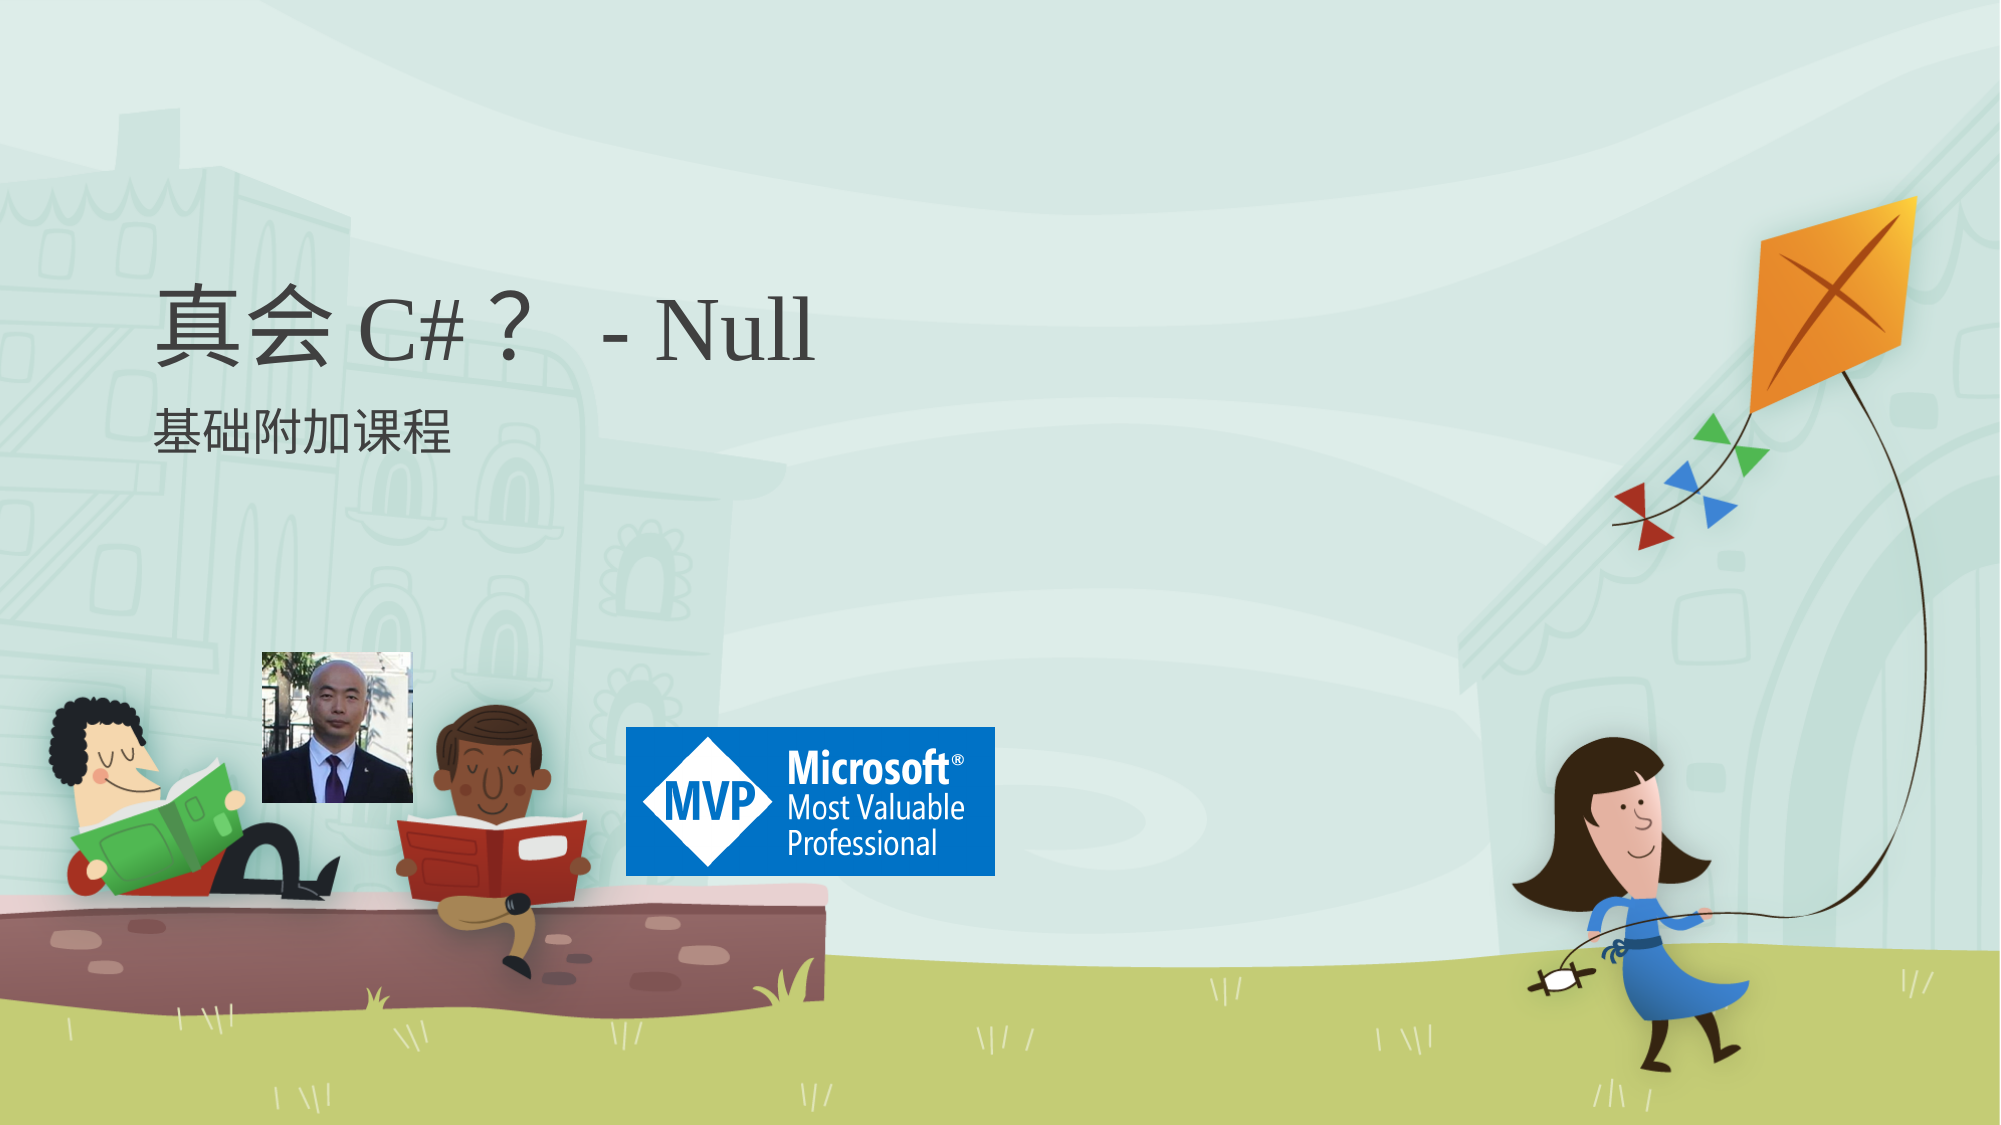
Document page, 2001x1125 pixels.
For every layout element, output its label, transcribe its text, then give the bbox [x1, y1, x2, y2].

title 真会C#？- Null [137, 87, 1525, 388]
picture [0, 0, 2000, 1125]
subtitle 基础附加课程 [137, 399, 1300, 550]
